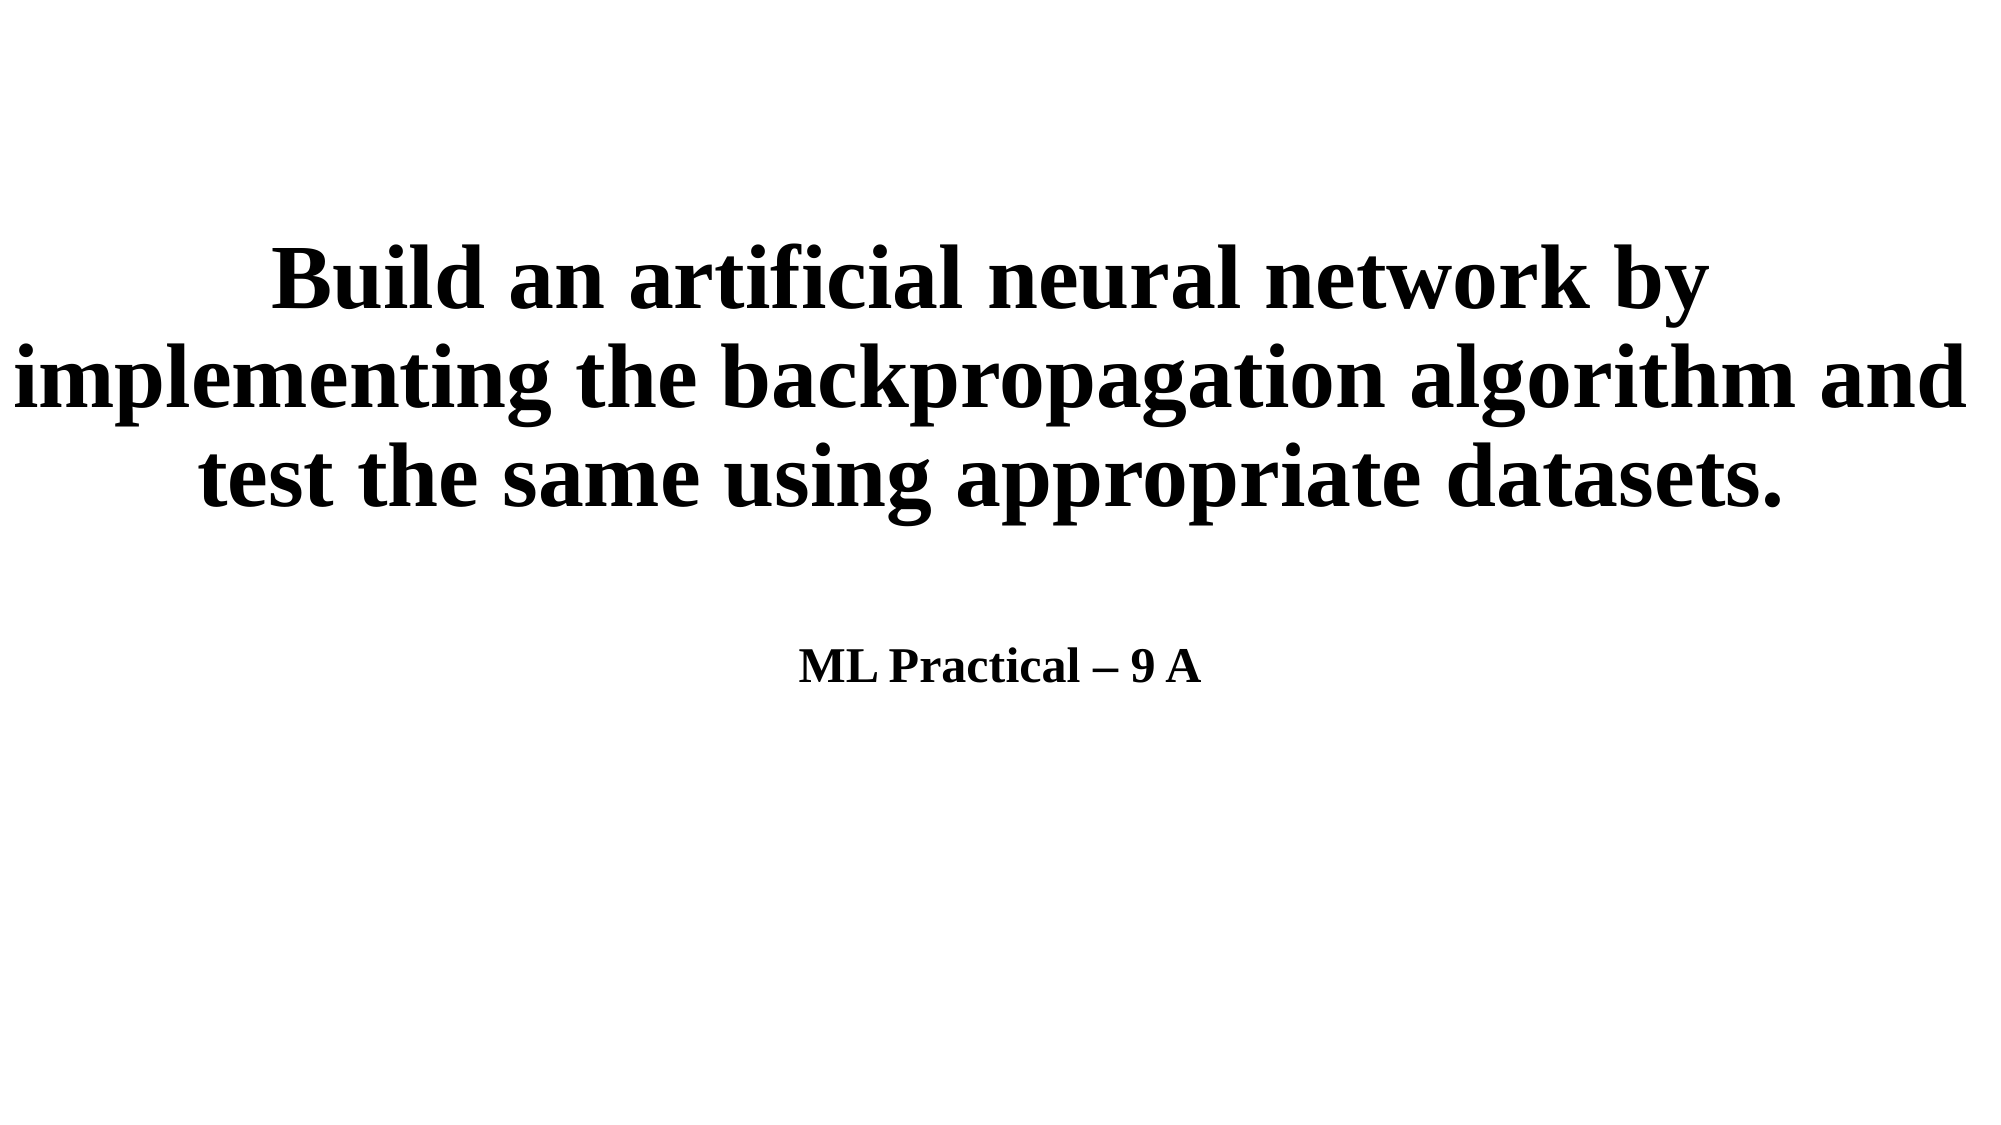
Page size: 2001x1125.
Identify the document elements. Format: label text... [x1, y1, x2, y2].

title Build an artificial neural network by implementing the backpropagation algorithm and test the same using appropriate datasets. [0, 46, 2000, 535]
subtitle ML Practical – 9 A [249, 632, 1750, 863]
